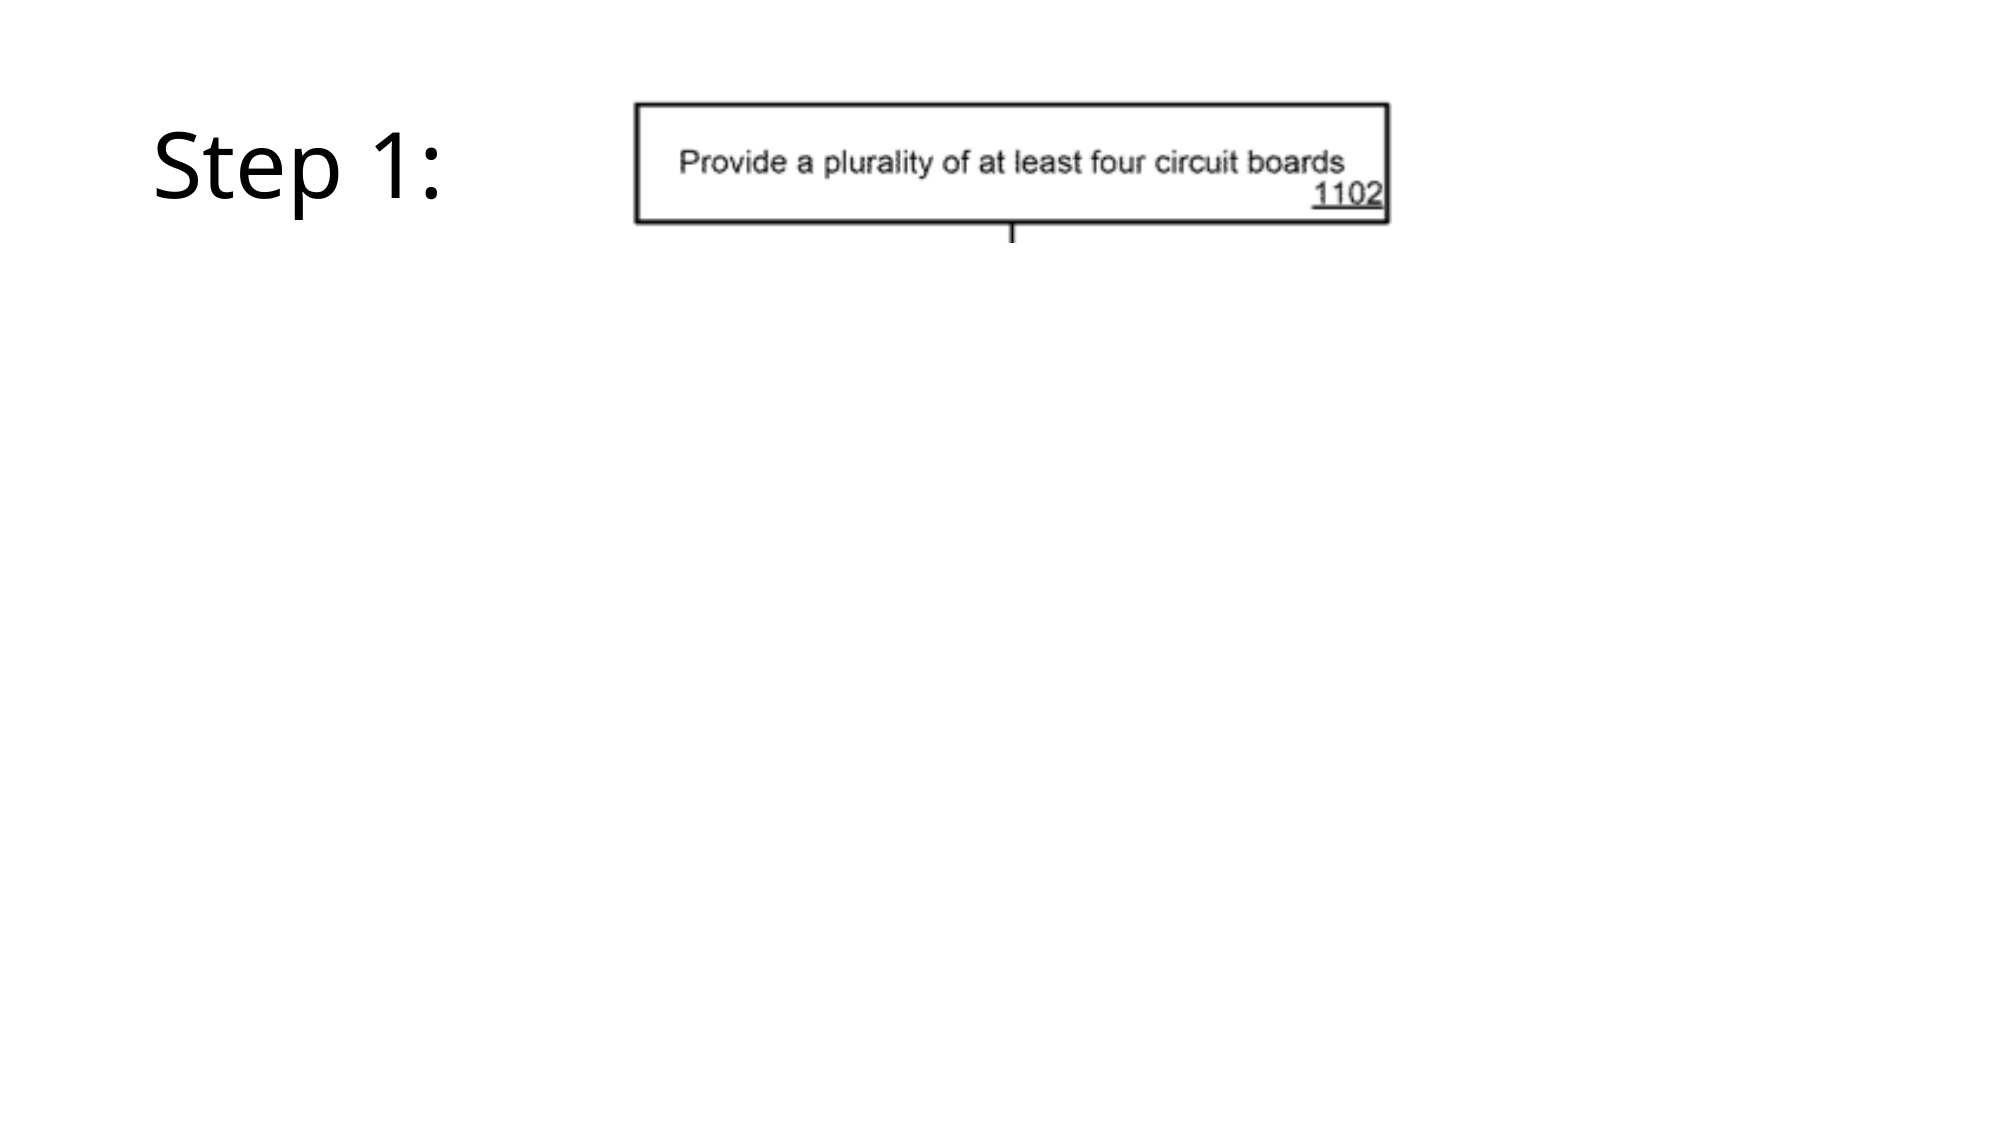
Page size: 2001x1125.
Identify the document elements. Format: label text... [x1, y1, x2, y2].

title Step 1: [137, 59, 1863, 278]
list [597, 81, 1403, 243]
